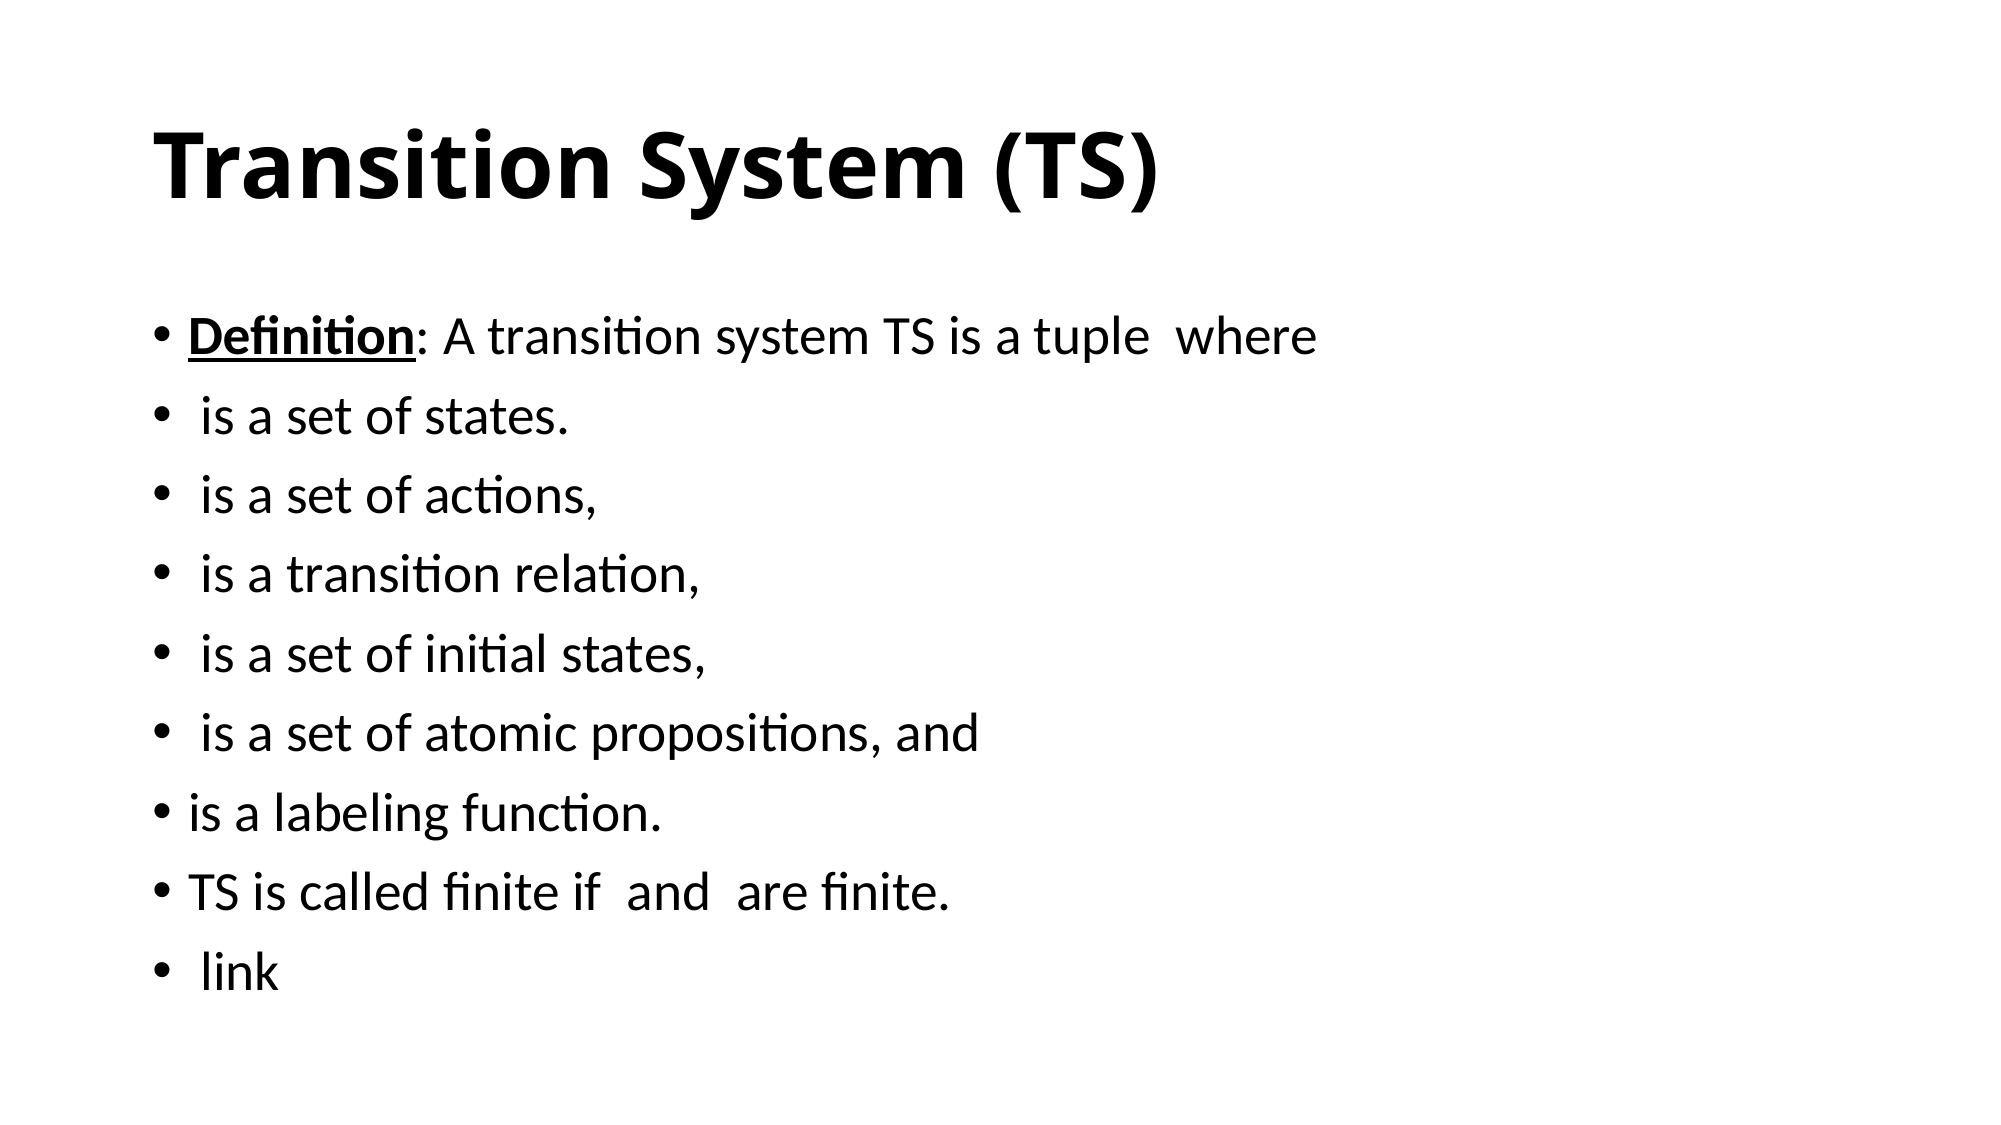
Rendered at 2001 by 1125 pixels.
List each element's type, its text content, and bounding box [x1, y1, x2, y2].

title Transition System (TS) [137, 59, 1863, 278]
